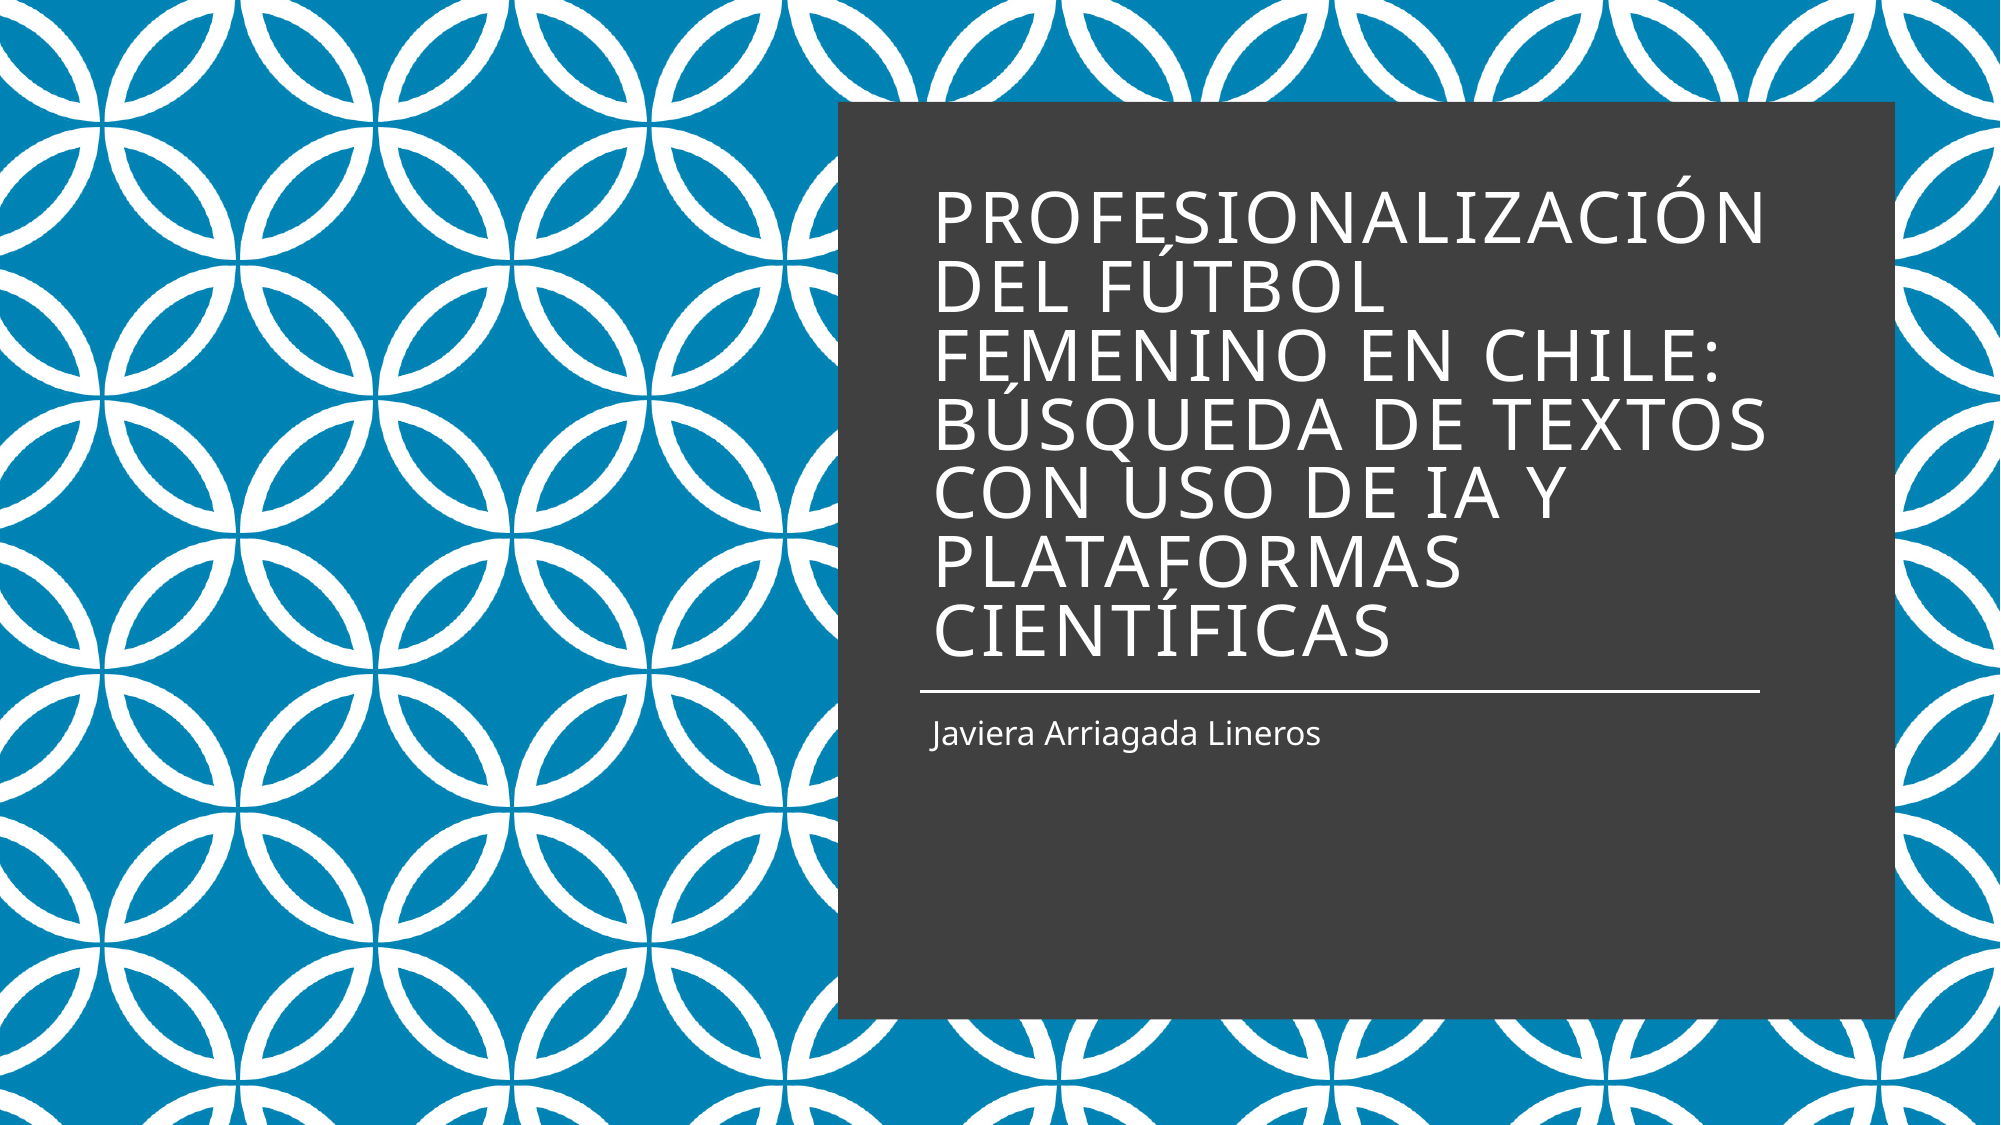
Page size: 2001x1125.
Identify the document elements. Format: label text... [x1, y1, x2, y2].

text_box [837, 101, 1896, 1021]
title Profesionalización del fútbol femenino en chile: Búsqueda de textos con uso de IA y plataformas científicas [917, 181, 1816, 678]
text_box [0, 0, 2000, 1125]
subtitle Javiera Arriagada Lineros [917, 705, 1816, 940]
